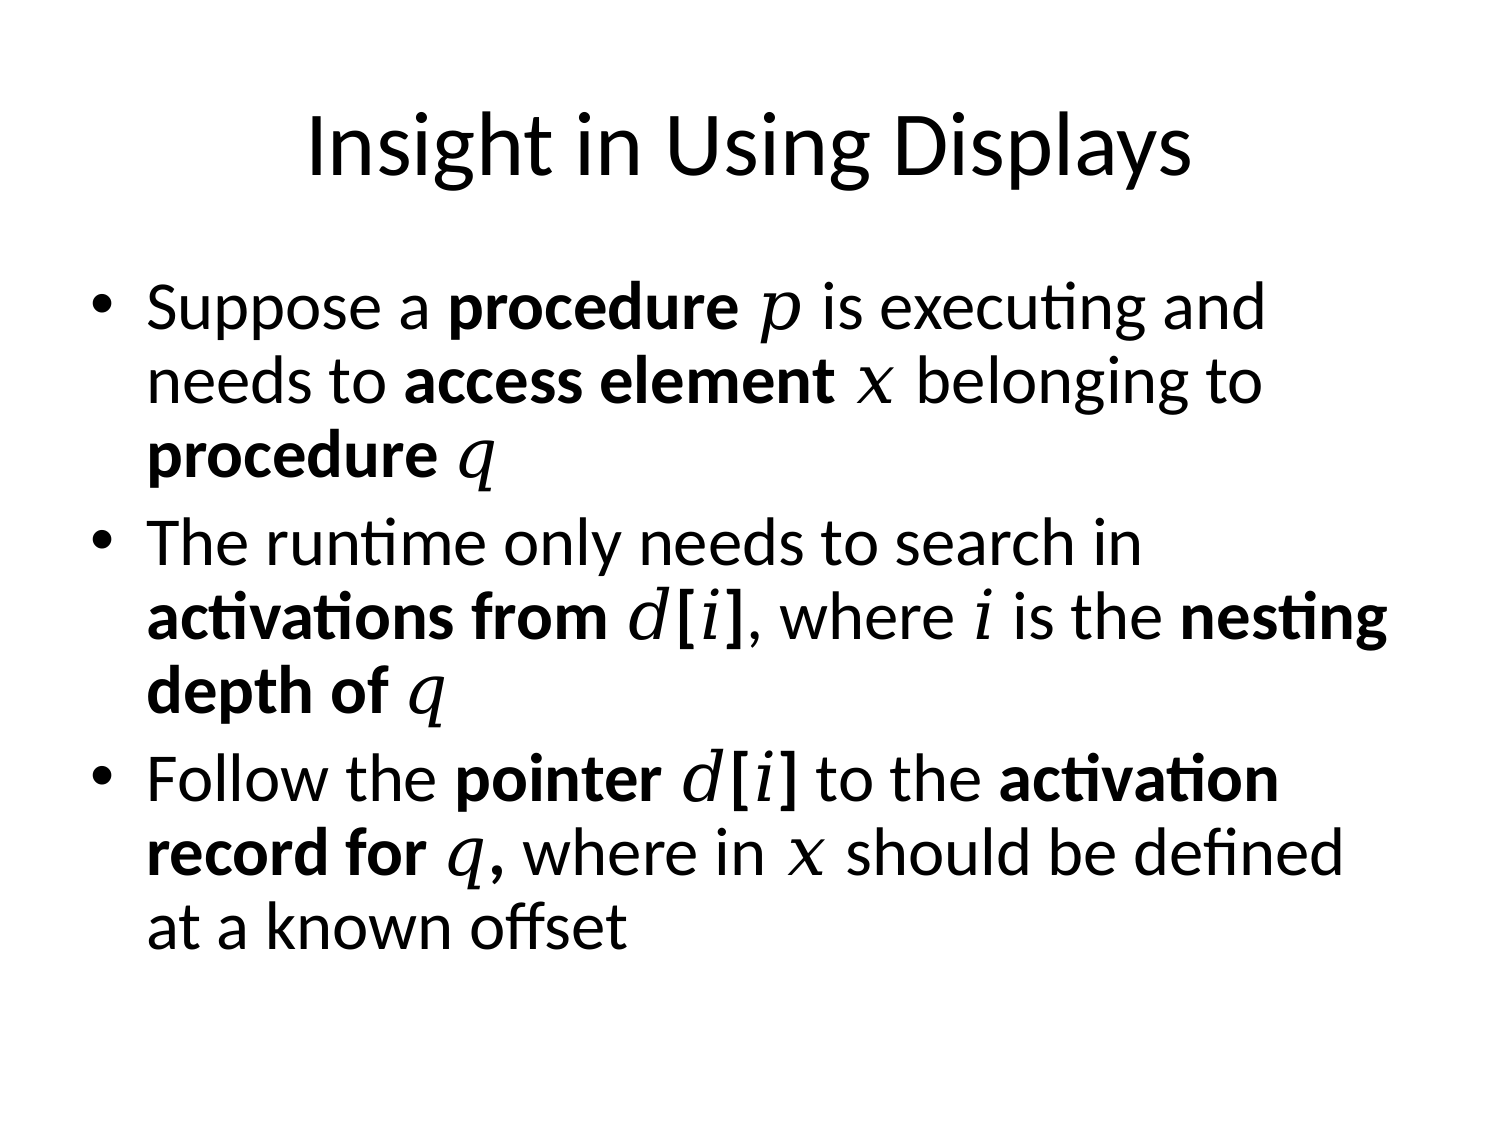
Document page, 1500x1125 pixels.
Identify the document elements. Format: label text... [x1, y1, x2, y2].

list Suppose a procedure 𝑝 is executing and needs to access element 𝑥 belonging to procedure 𝑞 The runtime only needs to search in activations from 𝑑[𝑖], where 𝑖 is the nesting depth of 𝑞 Follow the pointer 𝑑[𝑖] to the activation record for 𝑞, where in 𝑥 should be defined at a known offset [75, 262, 1425, 1005]
title Insight in Using Displays [75, 45, 1425, 233]
